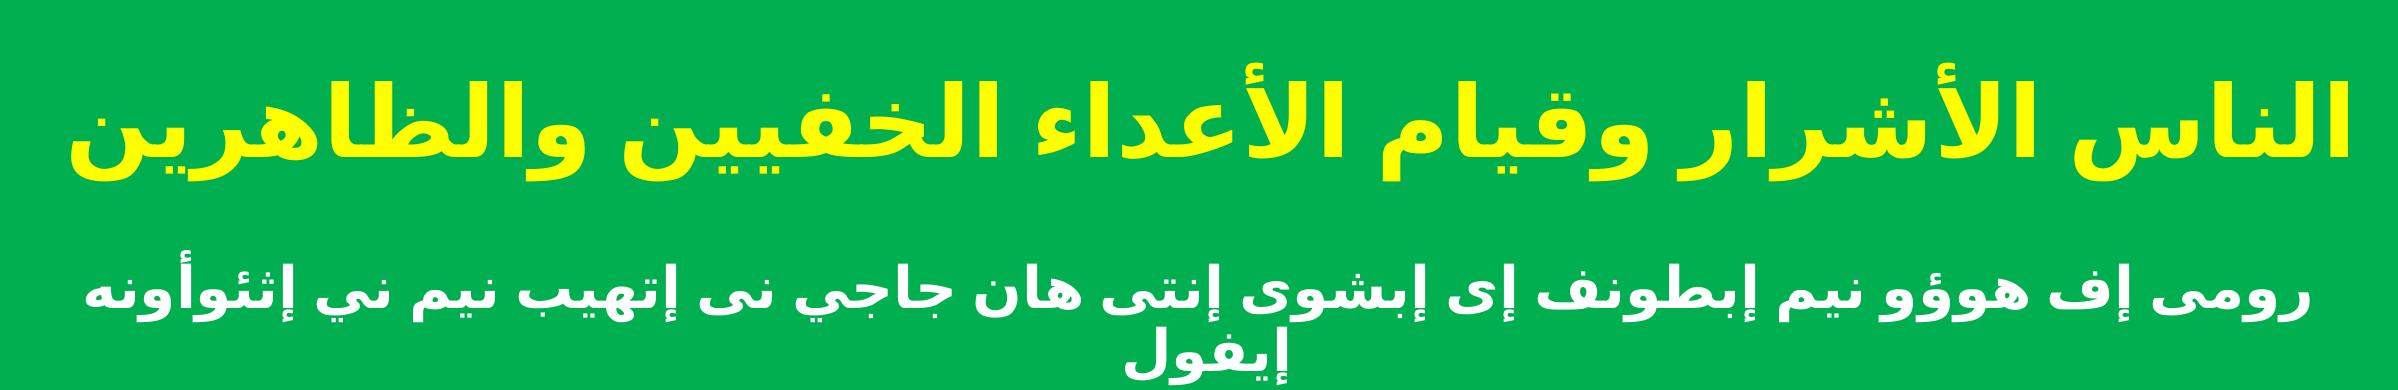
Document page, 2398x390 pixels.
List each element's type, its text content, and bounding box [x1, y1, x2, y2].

list رومى إف هوؤو نيم إبطونف إى إبشوى إنتى هان جاجي نى إتهيب نيم ني إثئوأونه إيفول [0, 250, 2398, 390]
list الناس الأشرار وقيام الأعداء الخفيين والظاهرين [0, 0, 2398, 250]
